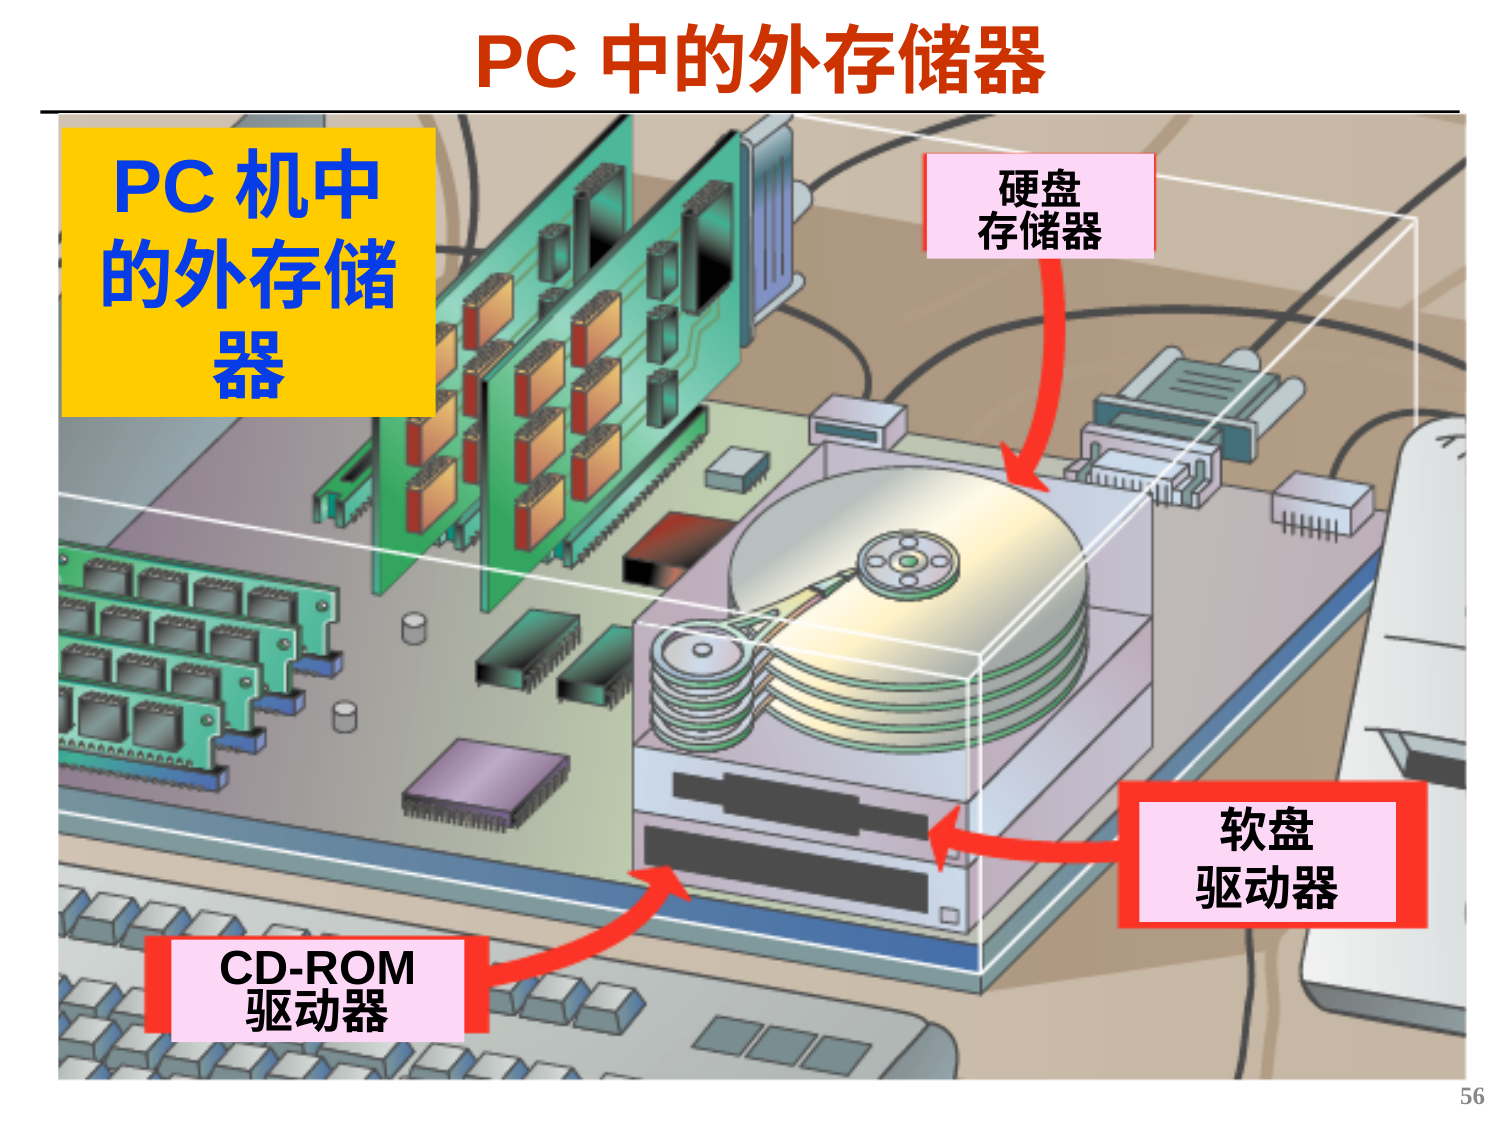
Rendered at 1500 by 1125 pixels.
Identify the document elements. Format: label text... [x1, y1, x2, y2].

slide_number 56 [1162, 1065, 1500, 1125]
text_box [58, 113, 1467, 1088]
title PC中的外存储器 [38, 21, 1484, 108]
